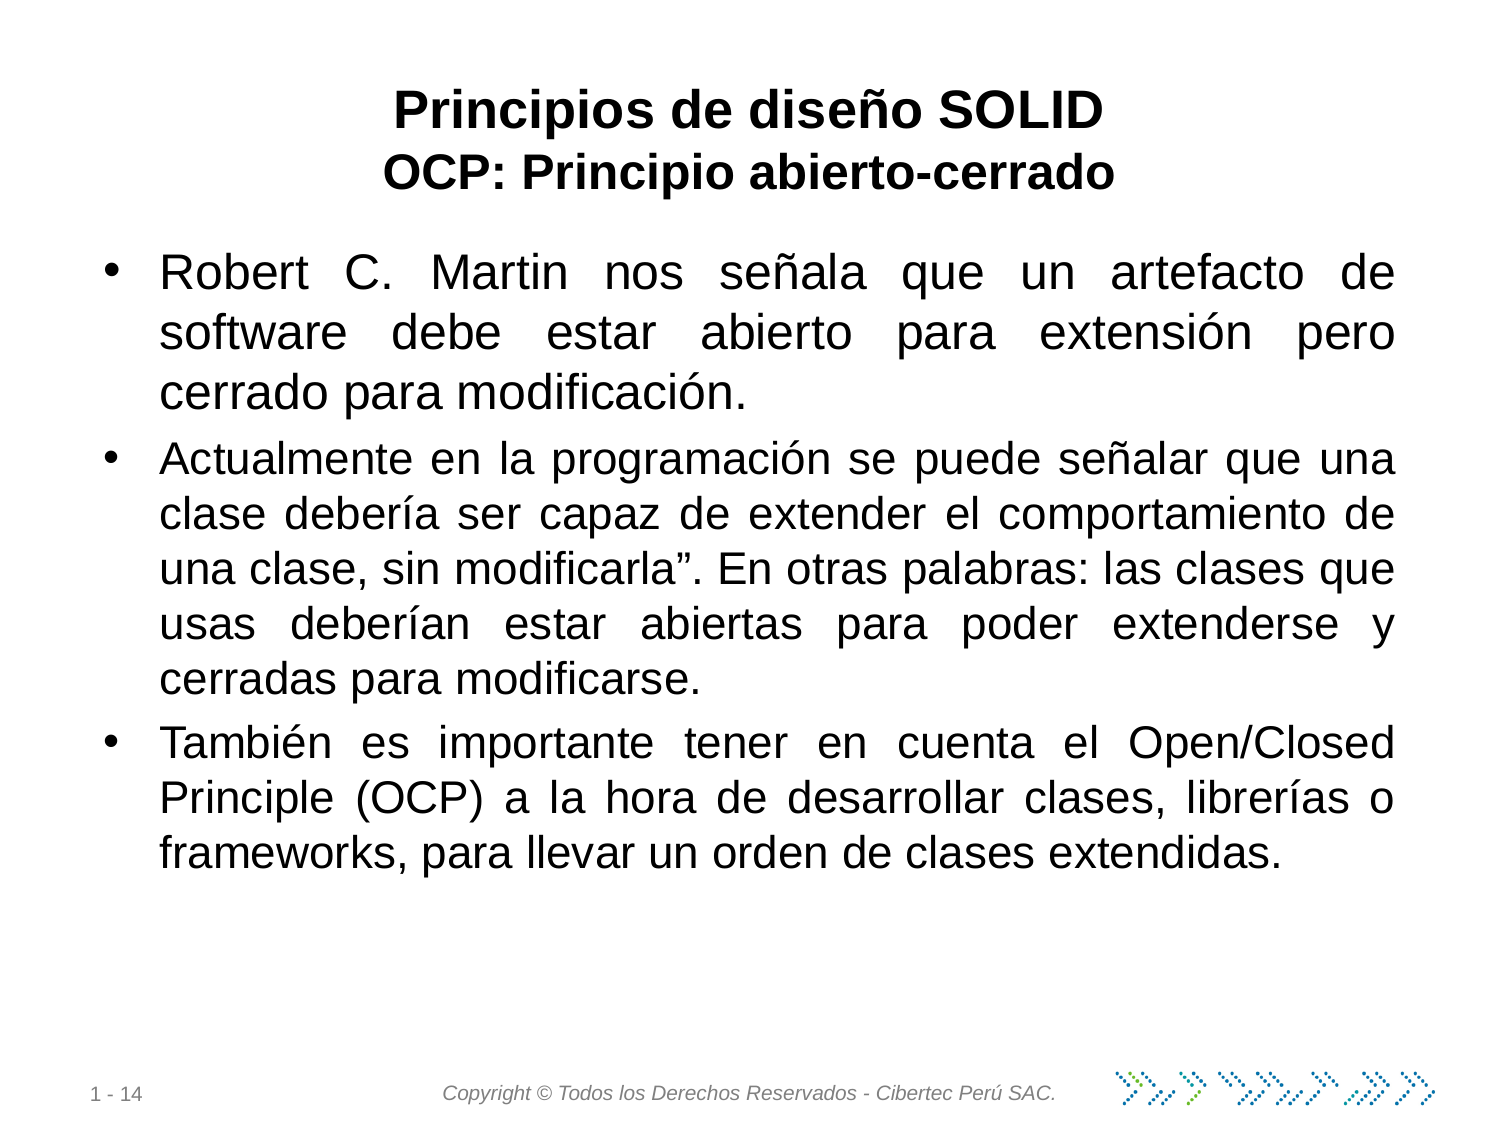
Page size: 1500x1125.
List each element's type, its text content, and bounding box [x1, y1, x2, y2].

picture [1107, 1071, 1445, 1108]
title Principios de diseño SOLID OCP: Principio abierto-cerrado [99, 72, 1399, 216]
list Robert C. Martin nos señala que un artefacto de software debe estar abierto para extensión pero cerrado para modificación. Actualmente en la programación se puede señalar que una clase debería ser capaz de extender el comportamiento de una clase, sin modificarla”. En otras palabras: las clases que usas deberían estar abiertas para poder extenderse y cerradas para modificarse. También es importante tener en cuenta el Open/Closed Principle (OCP) a la hora de desarrollar clases, librerías o frameworks, para llevar un orden de clases extendidas. [99, 237, 1399, 890]
